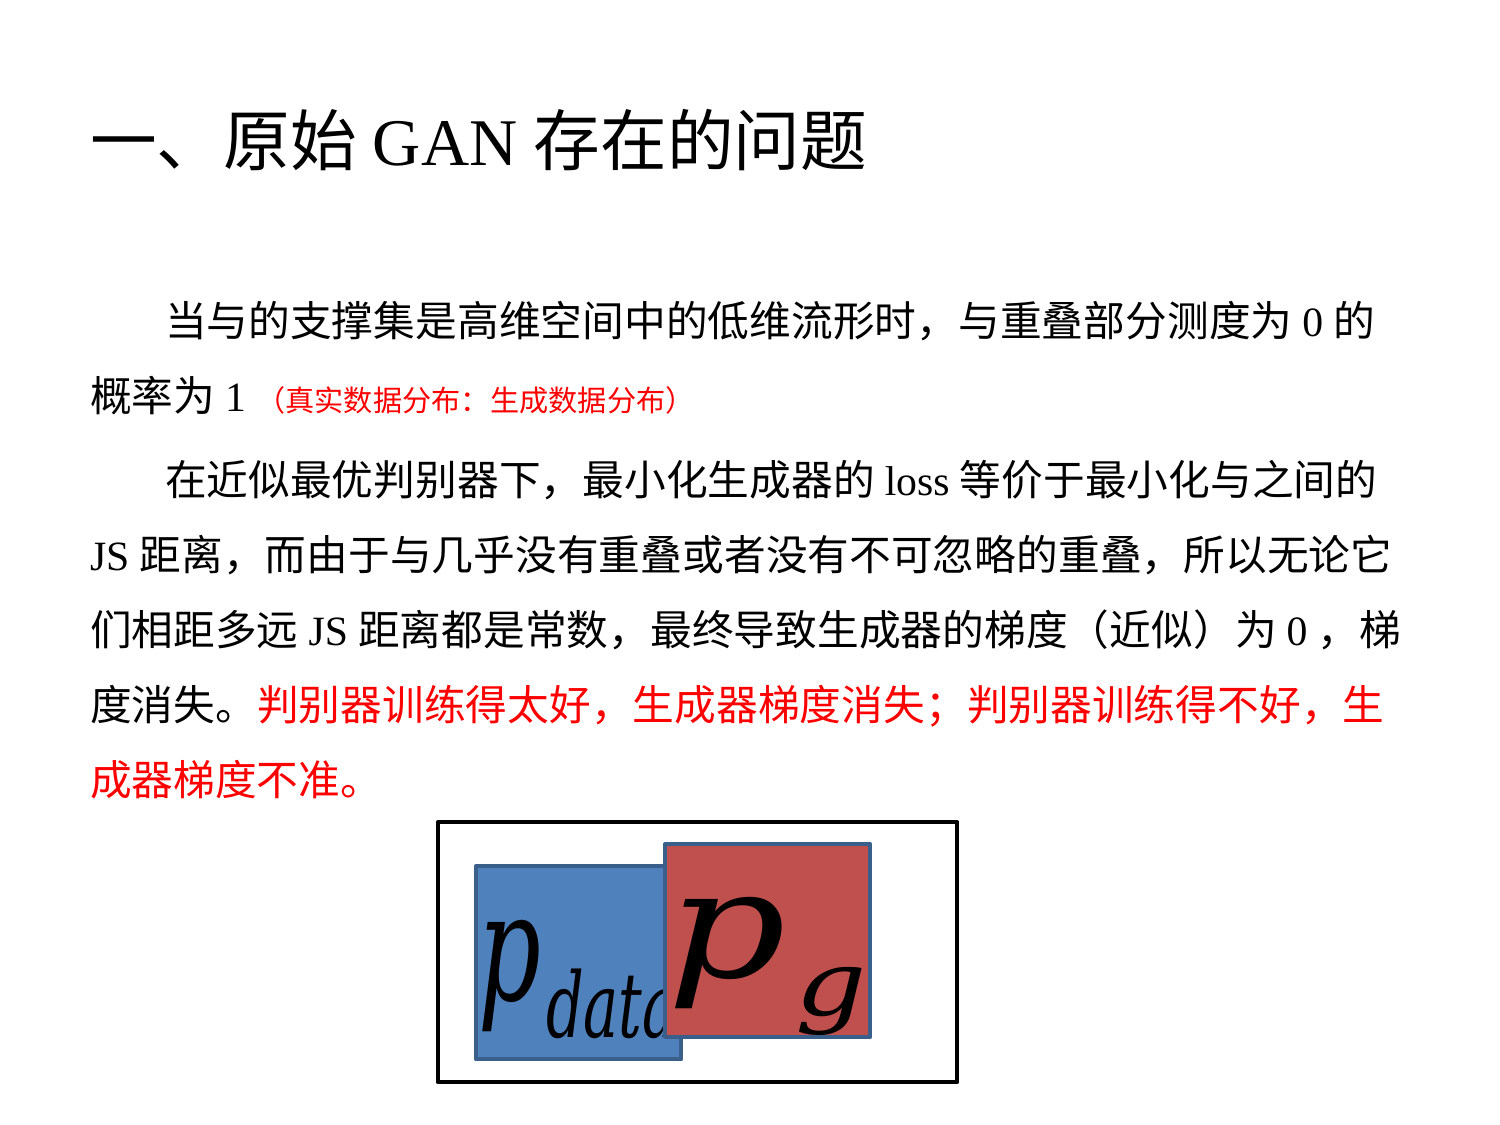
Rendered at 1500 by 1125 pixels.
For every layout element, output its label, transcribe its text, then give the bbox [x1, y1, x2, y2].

title 一、原始GAN存在的问题 [75, 45, 1425, 233]
text_box [436, 820, 959, 1084]
